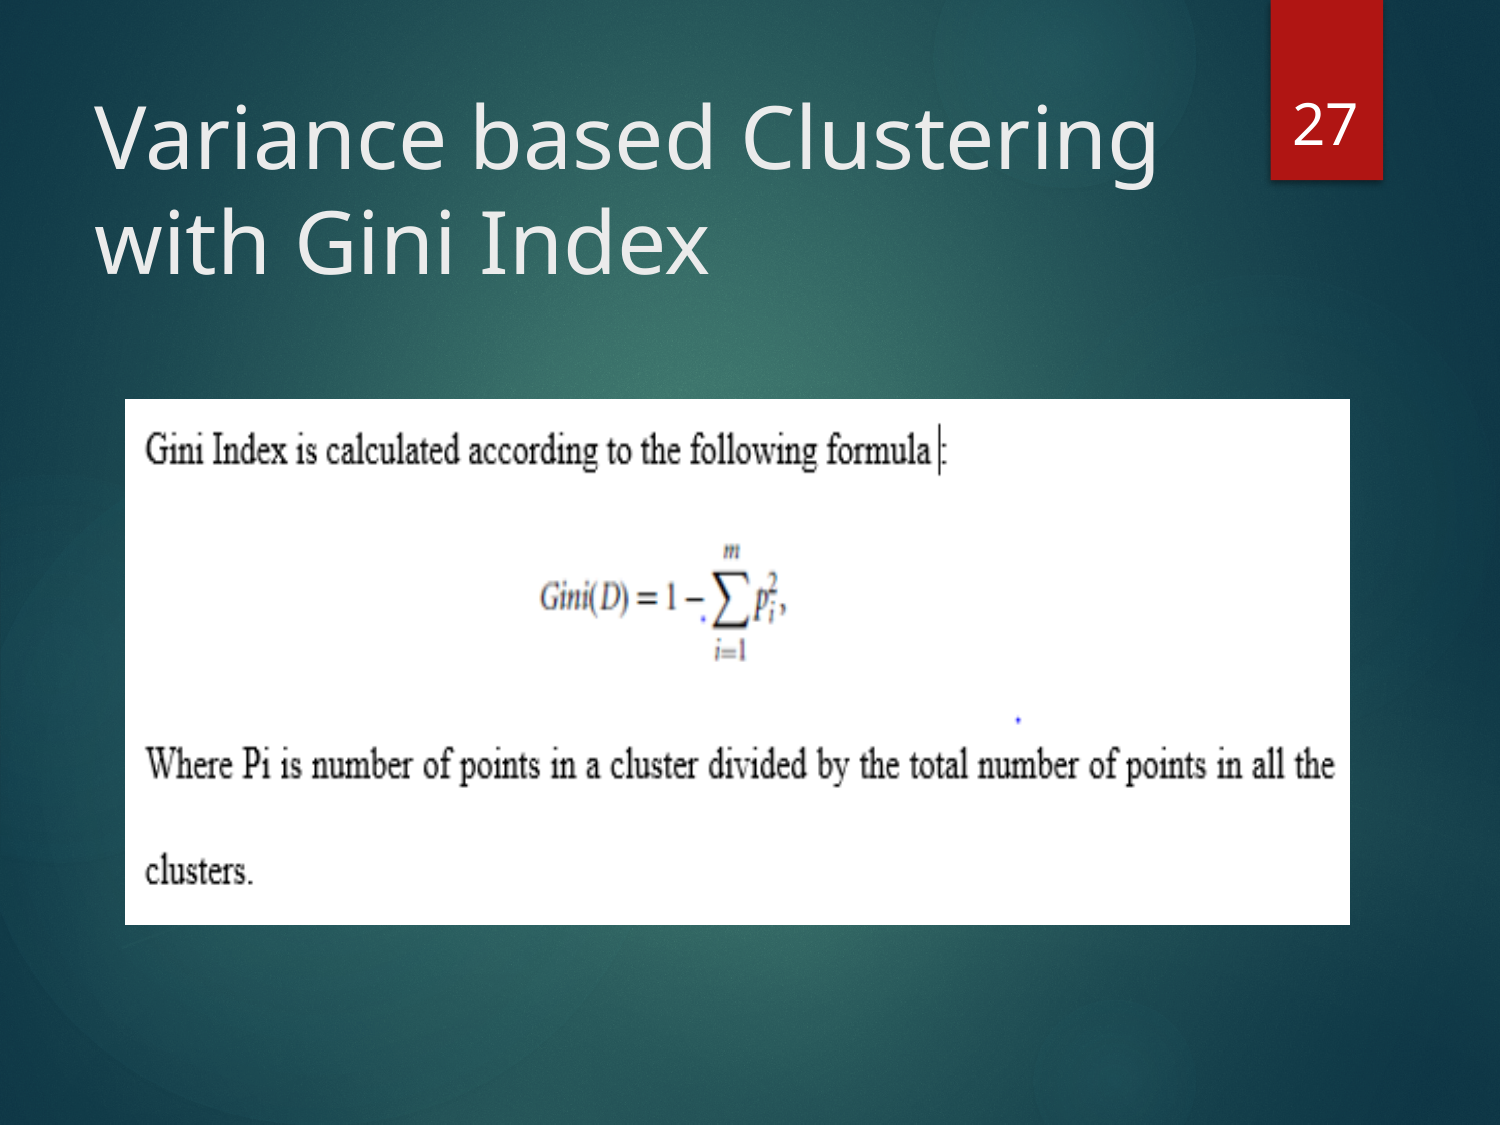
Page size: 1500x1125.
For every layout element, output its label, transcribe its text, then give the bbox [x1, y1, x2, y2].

title Variance based Clustering with Gini Index [79, 74, 1237, 304]
slide_number 27 [1273, 48, 1378, 175]
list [124, 399, 1351, 926]
